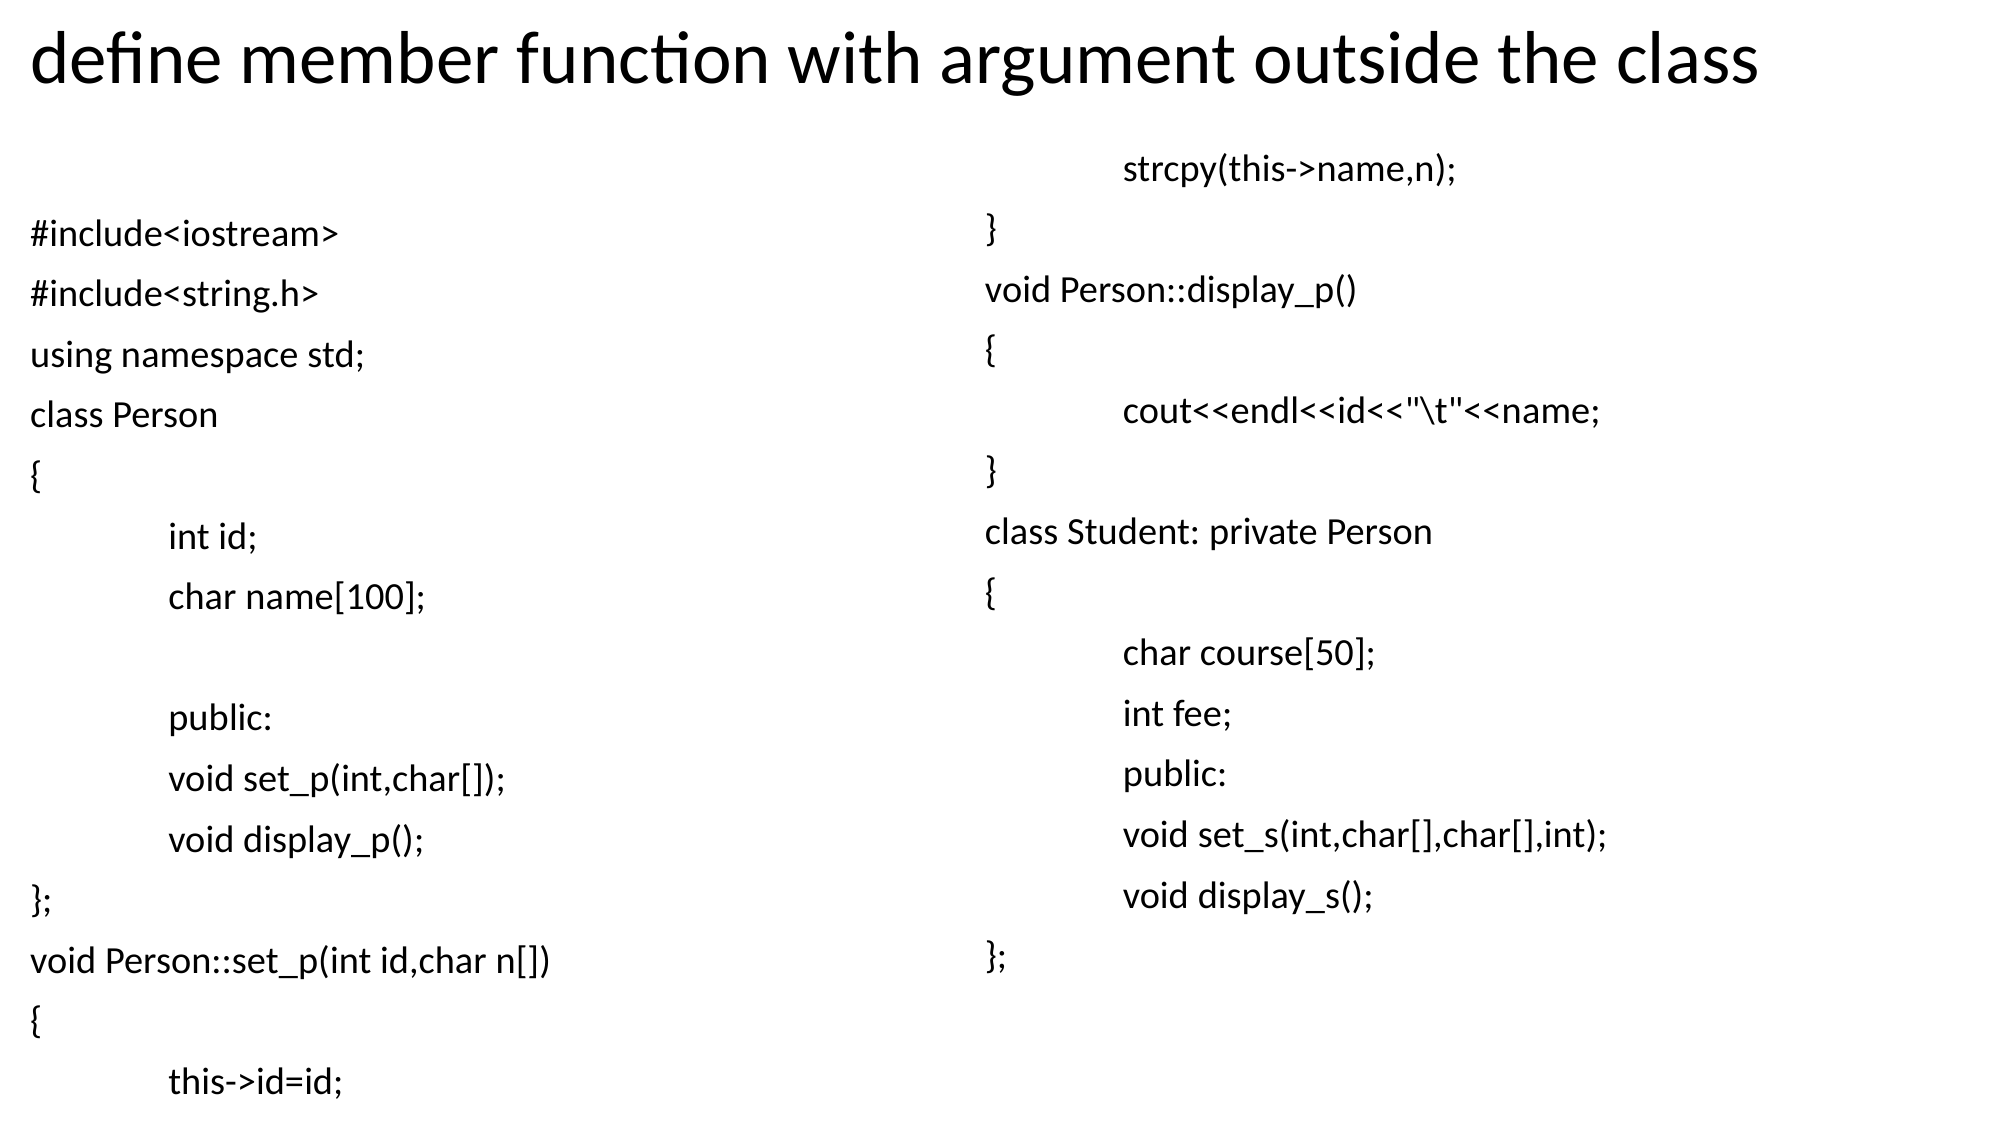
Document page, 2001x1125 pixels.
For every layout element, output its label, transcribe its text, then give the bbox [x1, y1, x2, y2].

title define member function with argument outside the class [15, 11, 1985, 115]
list #include<iostream> #include<string.h> using namespace std; class Person { int id; char name[100]; public: void set_p(int,char[]); void display_p(); }; void Person::set_p(int id,char n[]) { this->id=id; strcpy(this->name,n); } void Person::display_p() { cout<<endl<<id<<"\t"<<name; } class Student: private Person { char course[50]; int fee; public: void set_s(int,char[],char[],int); void display_s(); }; [15, 140, 1955, 1114]
